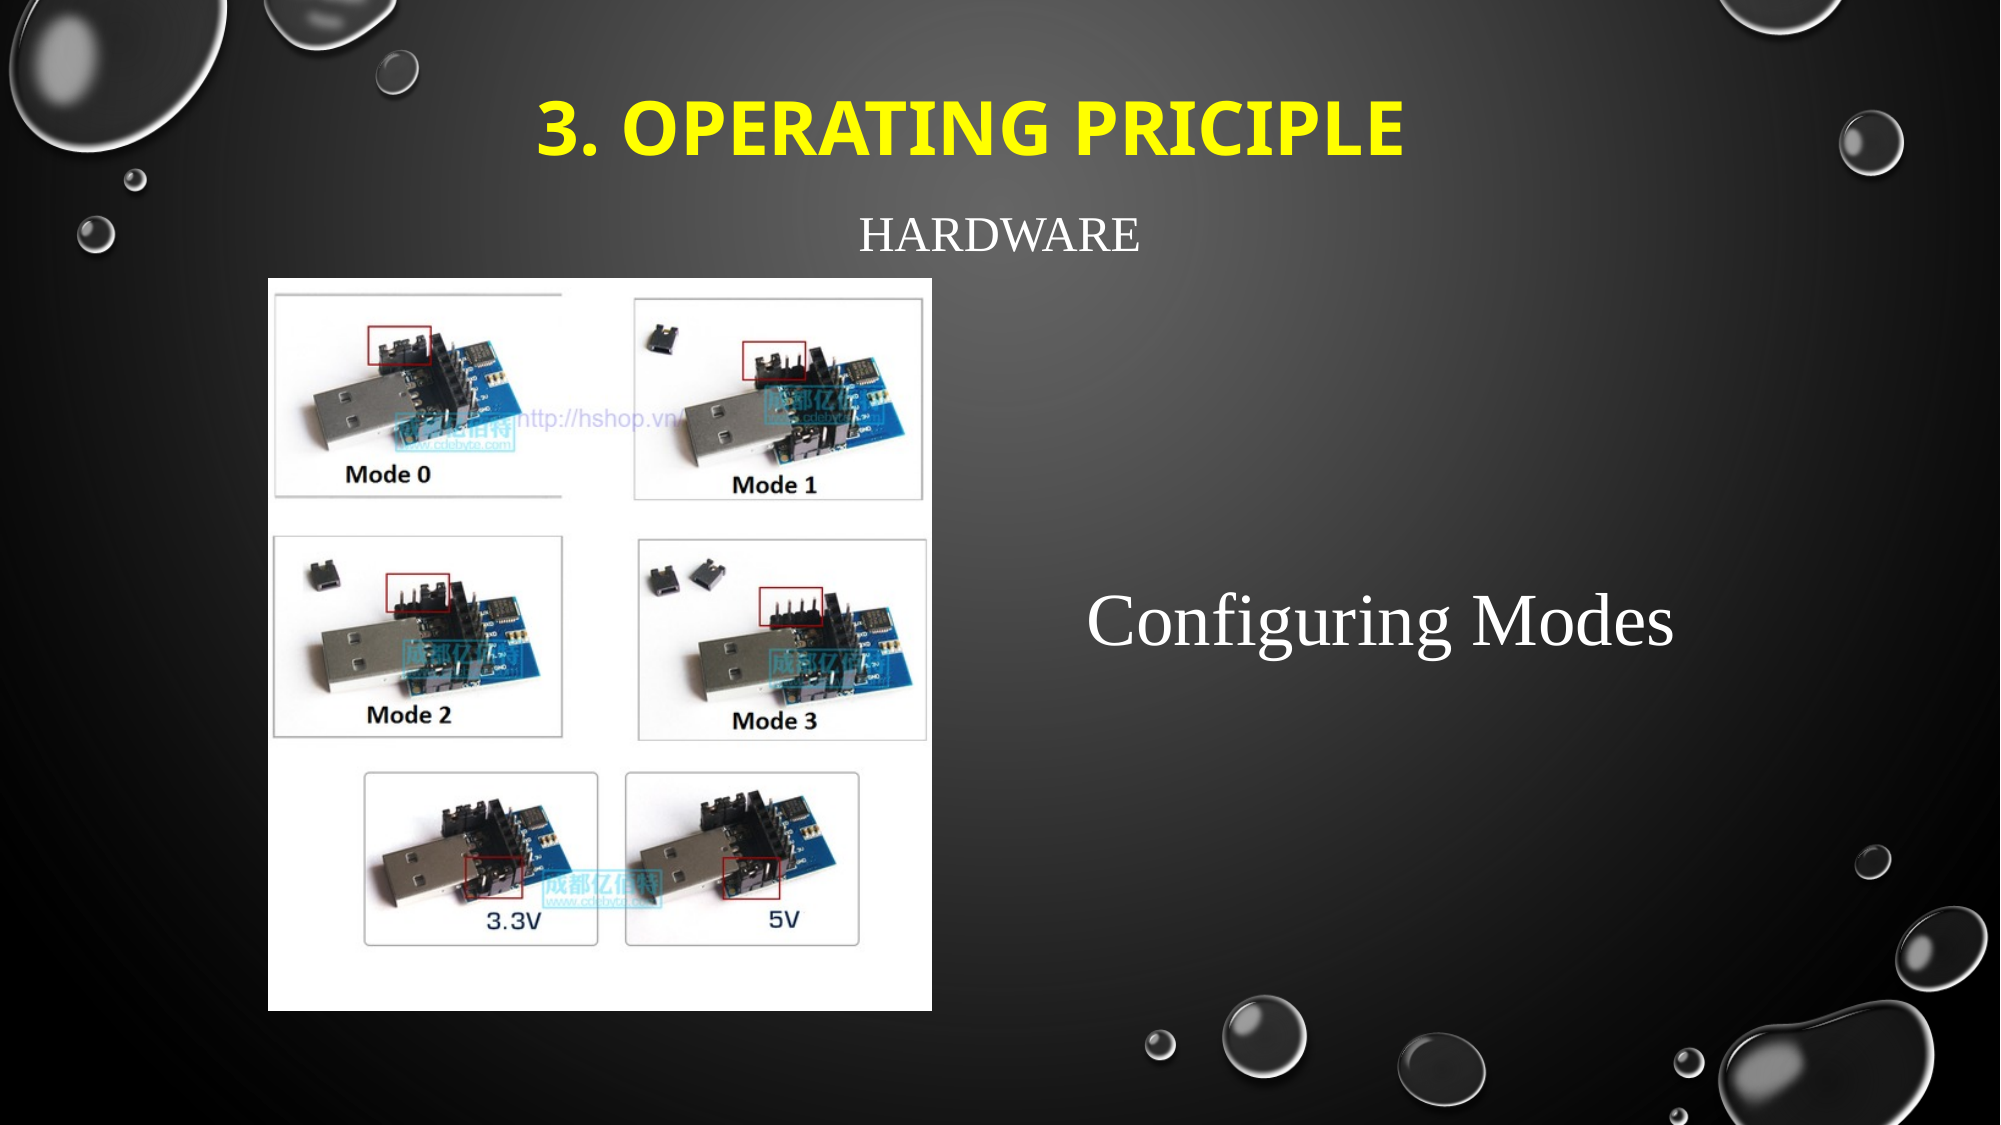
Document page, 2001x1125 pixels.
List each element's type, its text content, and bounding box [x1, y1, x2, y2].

list HARDWARE [149, 182, 1850, 951]
text_box Configuring Modes [1071, 562, 1710, 668]
title 3. OPERATING PRICIPLE [121, 0, 1822, 262]
picture [0, 0, 2000, 1125]
